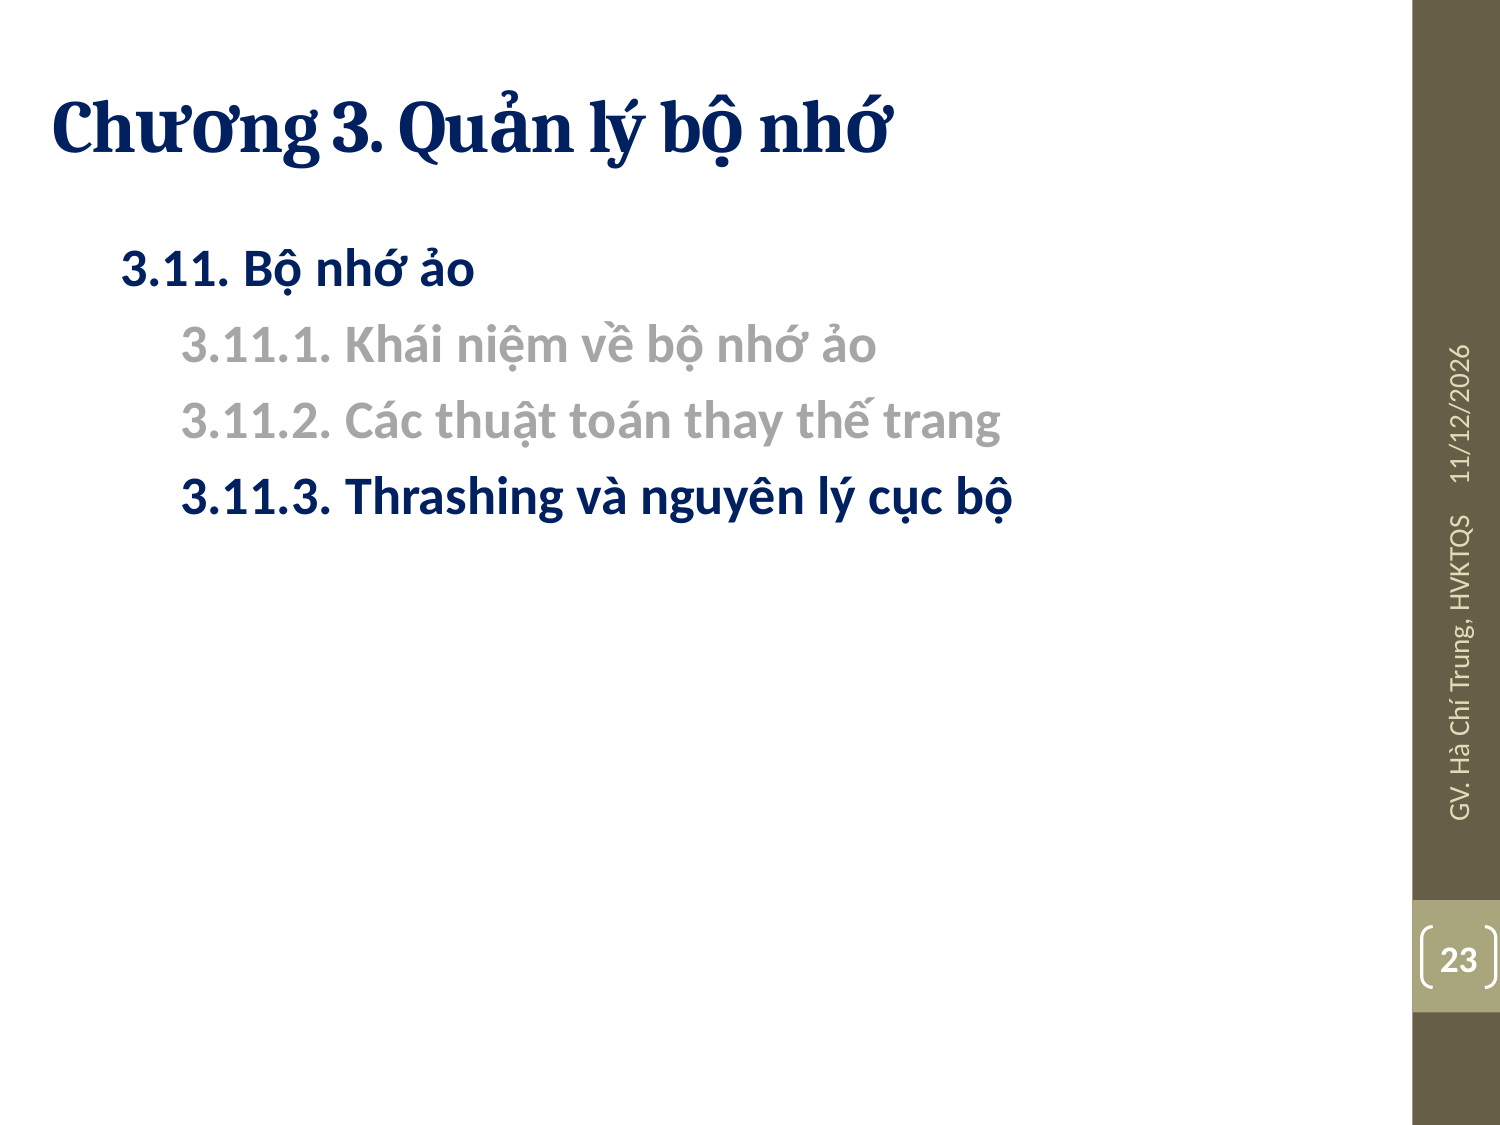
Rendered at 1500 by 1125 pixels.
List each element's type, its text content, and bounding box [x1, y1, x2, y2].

list 3.11. Bộ nhớ ảo 3.11.1. Khái niệm về bộ nhớ ảo 3.11.2. Các thuật toán thay thế trang 3.11.3. Thrashing và nguyên lý cục bộ [37, 224, 1375, 1100]
footer GV. Hà Chí Trung, HVKTQS [1427, 500, 1488, 889]
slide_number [1427, 100, 1488, 500]
title Chương 3. Quản lý bộ nhớ [37, 45, 1375, 200]
slide_number 23 [1420, 925, 1498, 990]
